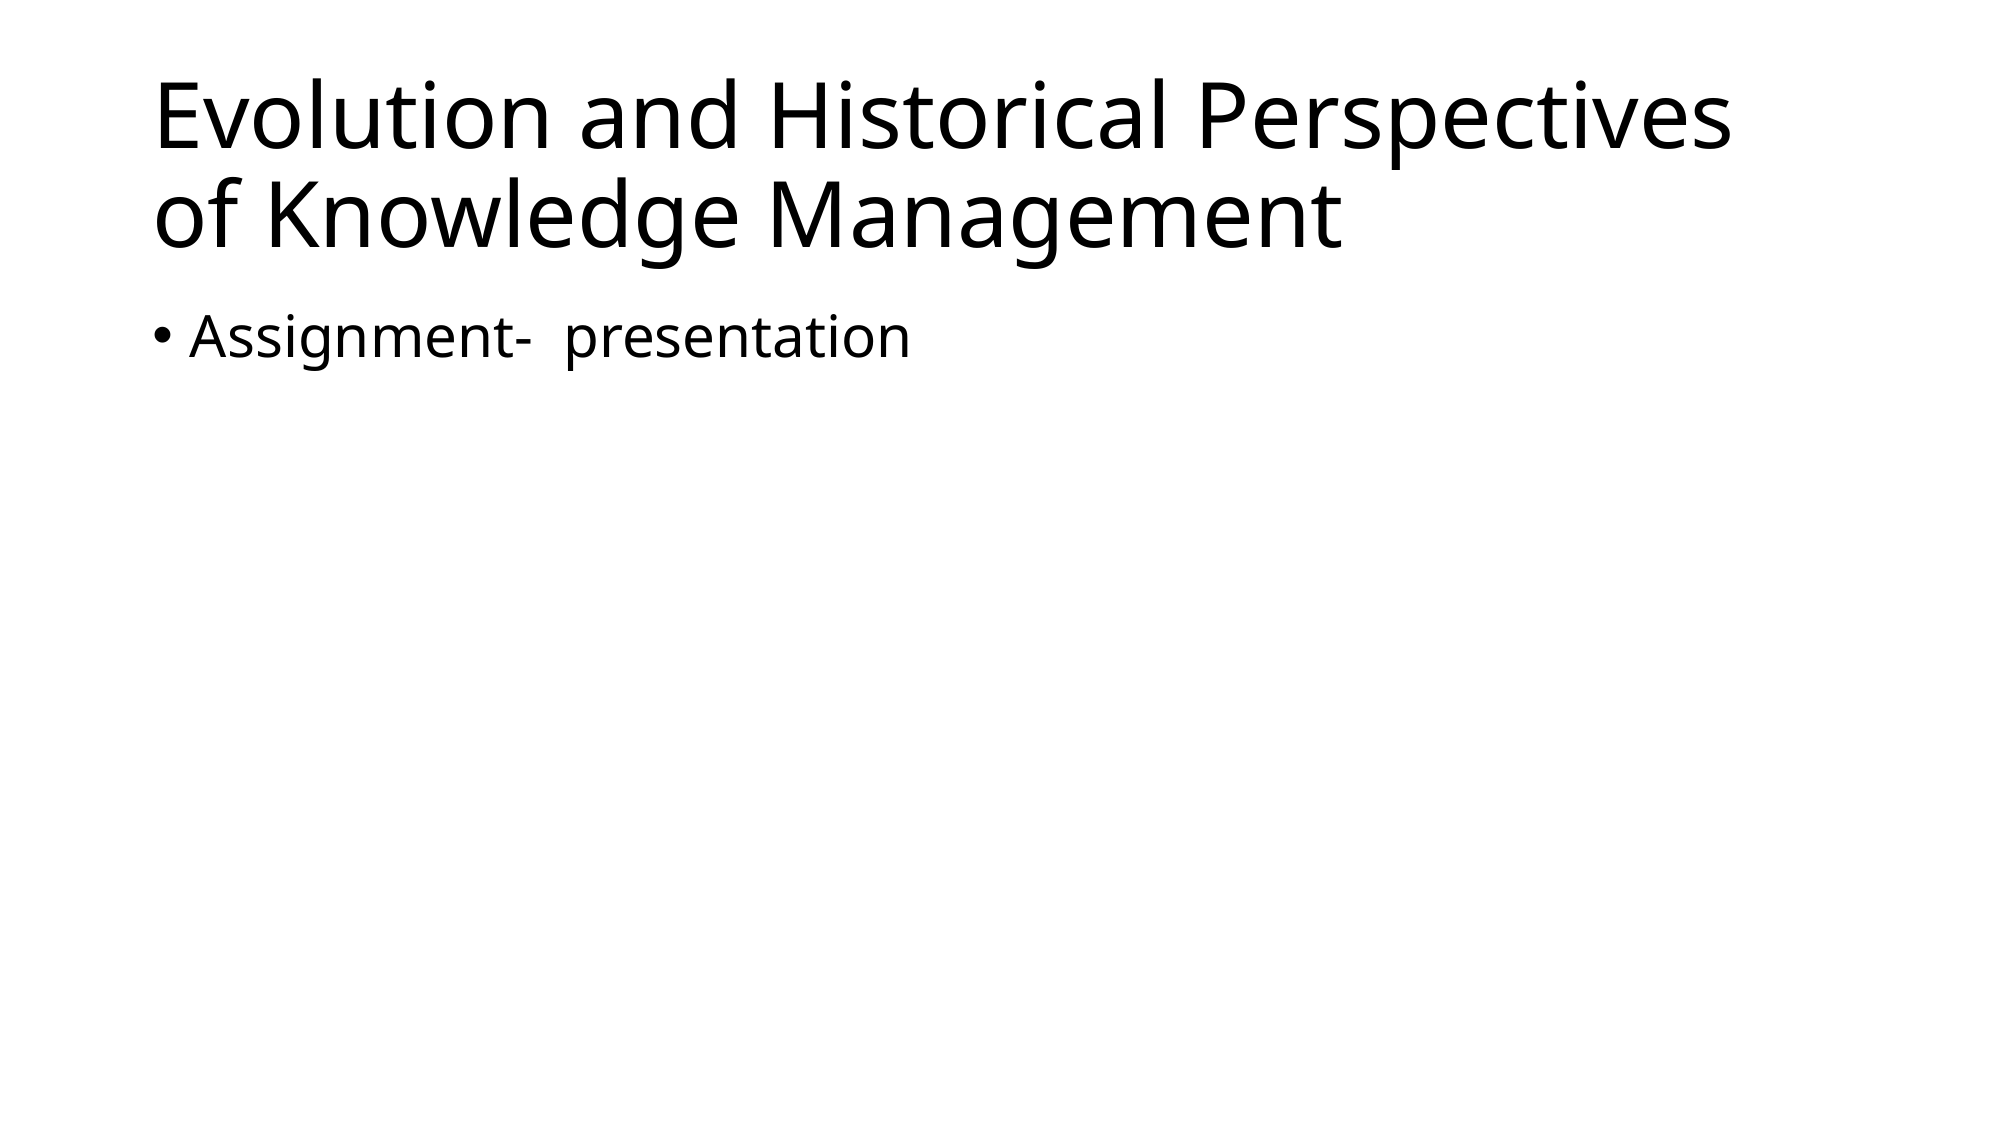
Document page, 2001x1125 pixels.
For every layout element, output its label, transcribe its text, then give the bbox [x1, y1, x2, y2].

list Assignment- presentation [137, 299, 1863, 1014]
title Evolution and Historical Perspectives of Knowledge Management [137, 59, 1863, 278]
